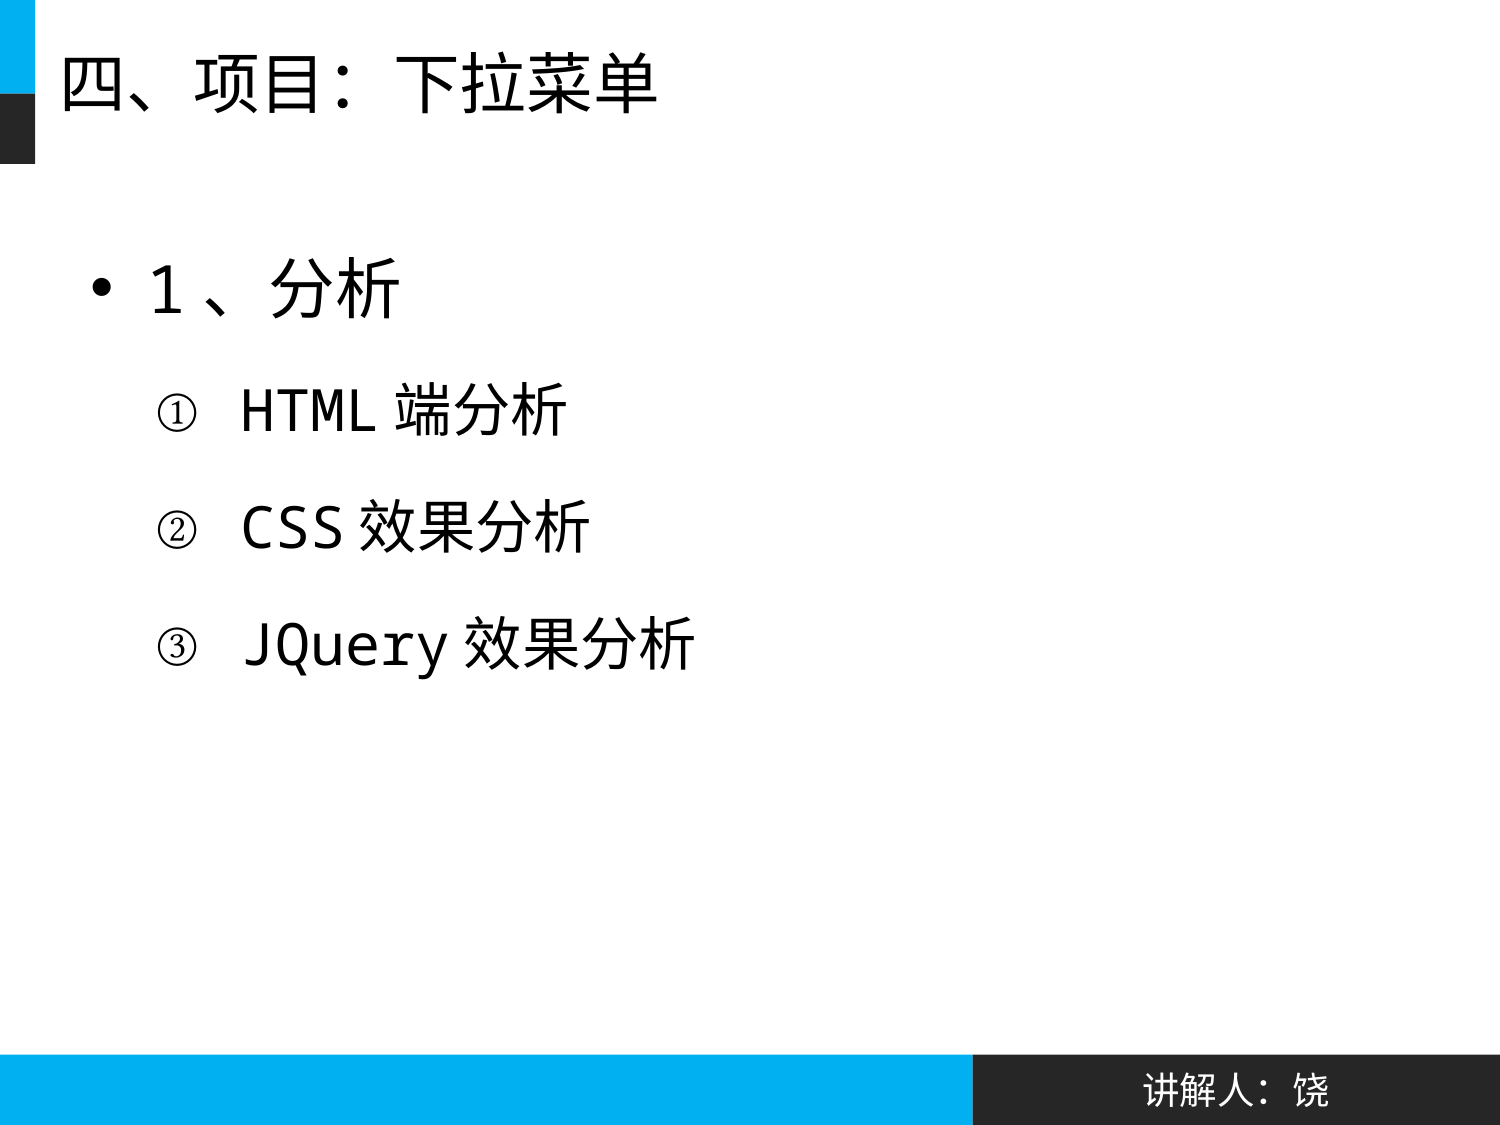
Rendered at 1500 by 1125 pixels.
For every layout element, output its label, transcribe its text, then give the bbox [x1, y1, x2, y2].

list 1、分析 HTML端分析 CSS效果分析 JQuery效果分析 [75, 199, 1425, 1005]
title 四、项目：下拉菜单 [44, 0, 1454, 164]
